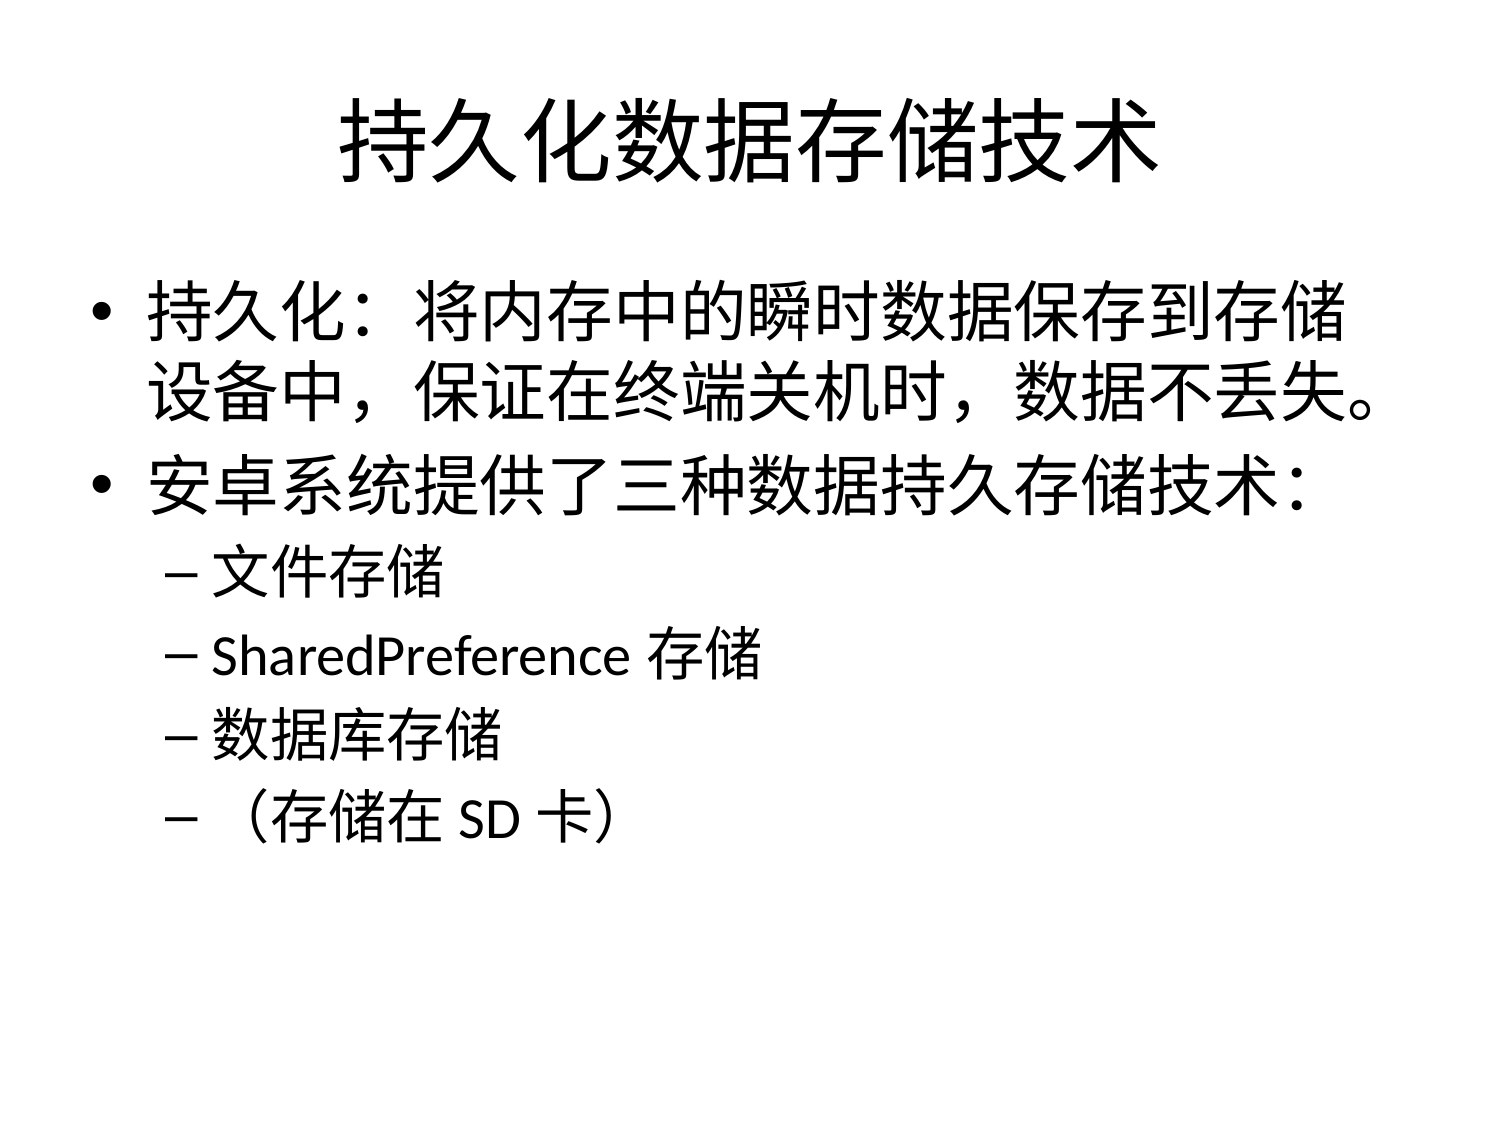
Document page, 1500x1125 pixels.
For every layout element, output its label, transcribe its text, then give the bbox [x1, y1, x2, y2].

title 持久化数据存储技术 [75, 45, 1425, 233]
list 持久化：将内存中的瞬时数据保存到存储设备中，保证在终端关机时，数据不丢失。 安卓系统提供了三种数据持久存储技术： 文件存储 SharedPreference存储 数据库存储 （存储在SD卡） [75, 262, 1425, 1005]
